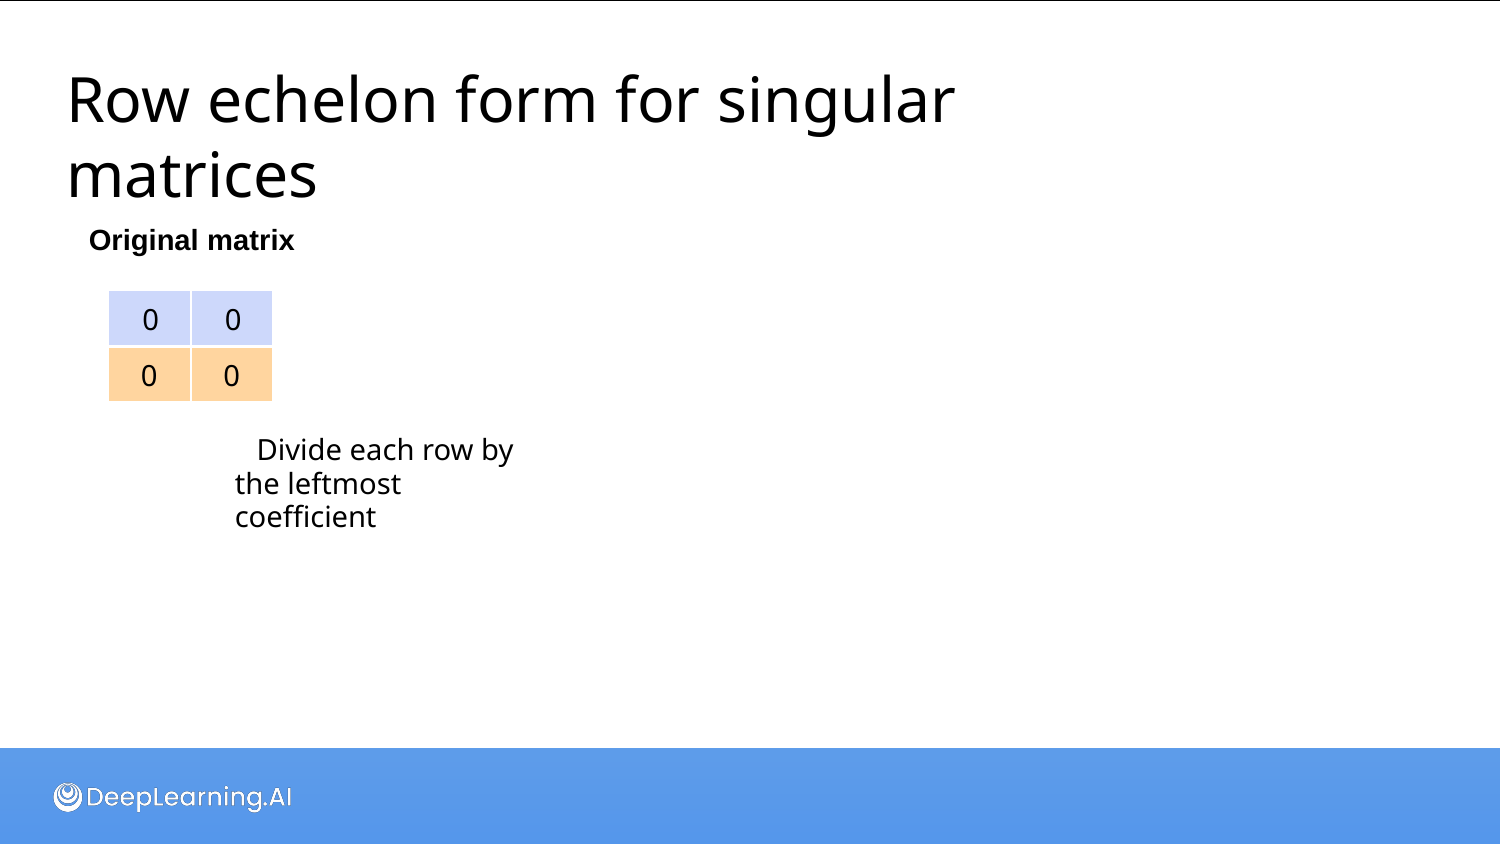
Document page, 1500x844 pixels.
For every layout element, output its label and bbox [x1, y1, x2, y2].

table_cell [192, 348, 272, 401]
table_cell [109, 348, 190, 401]
table_header [192, 291, 272, 345]
table_header [109, 291, 190, 345]
text_box [86, 219, 297, 257]
text_box [233, 428, 527, 534]
picture [0, 748, 1500, 844]
title [64, 58, 1153, 211]
